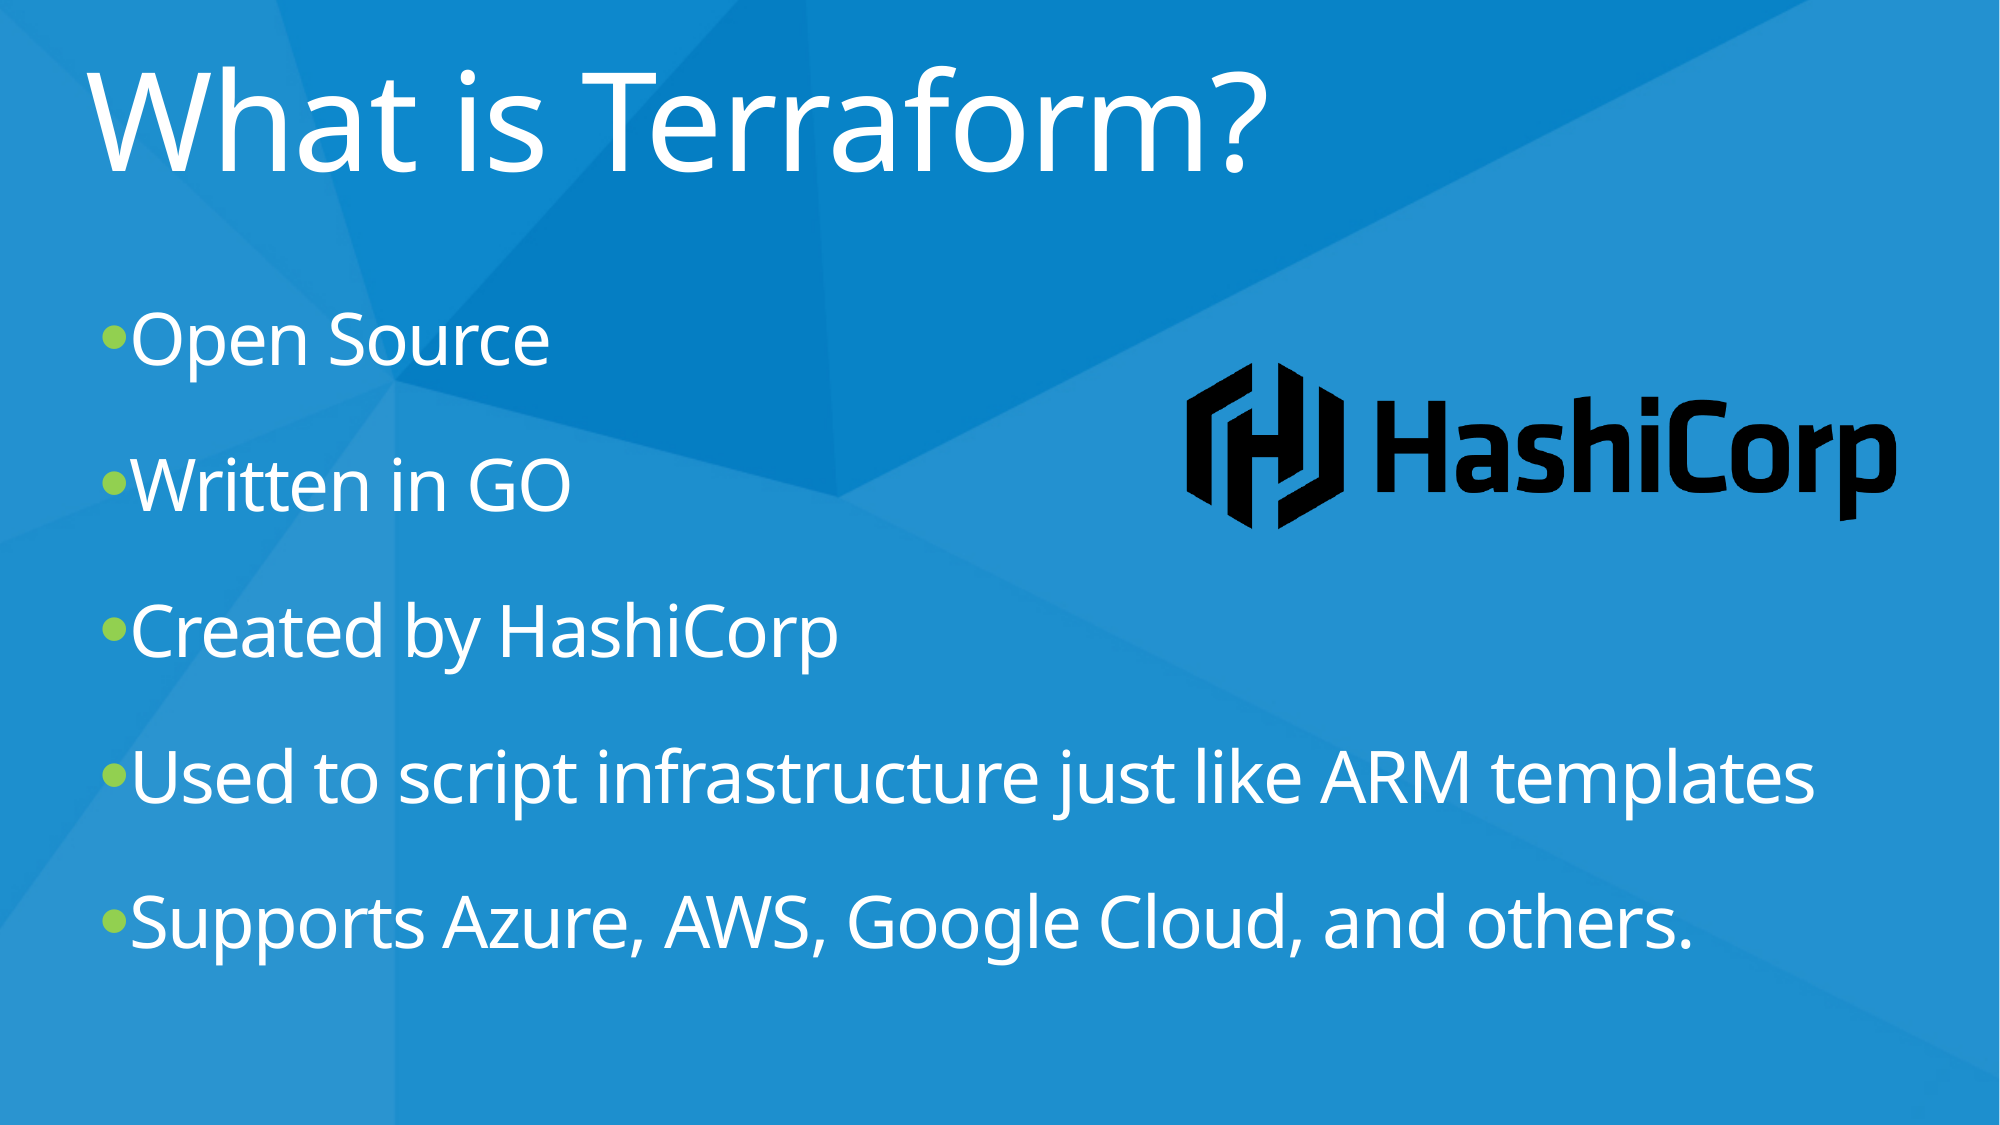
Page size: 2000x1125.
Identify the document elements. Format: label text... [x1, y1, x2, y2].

text_box What is Terraform? [85, 66, 1914, 189]
picture [0, 0, 2000, 1125]
text_box Open Source Written in GO Created by HashiCorp Used to script infrastructure just like ARM templates Supports Azure, AWS, Google Cloud, and others. [85, 241, 1836, 1094]
